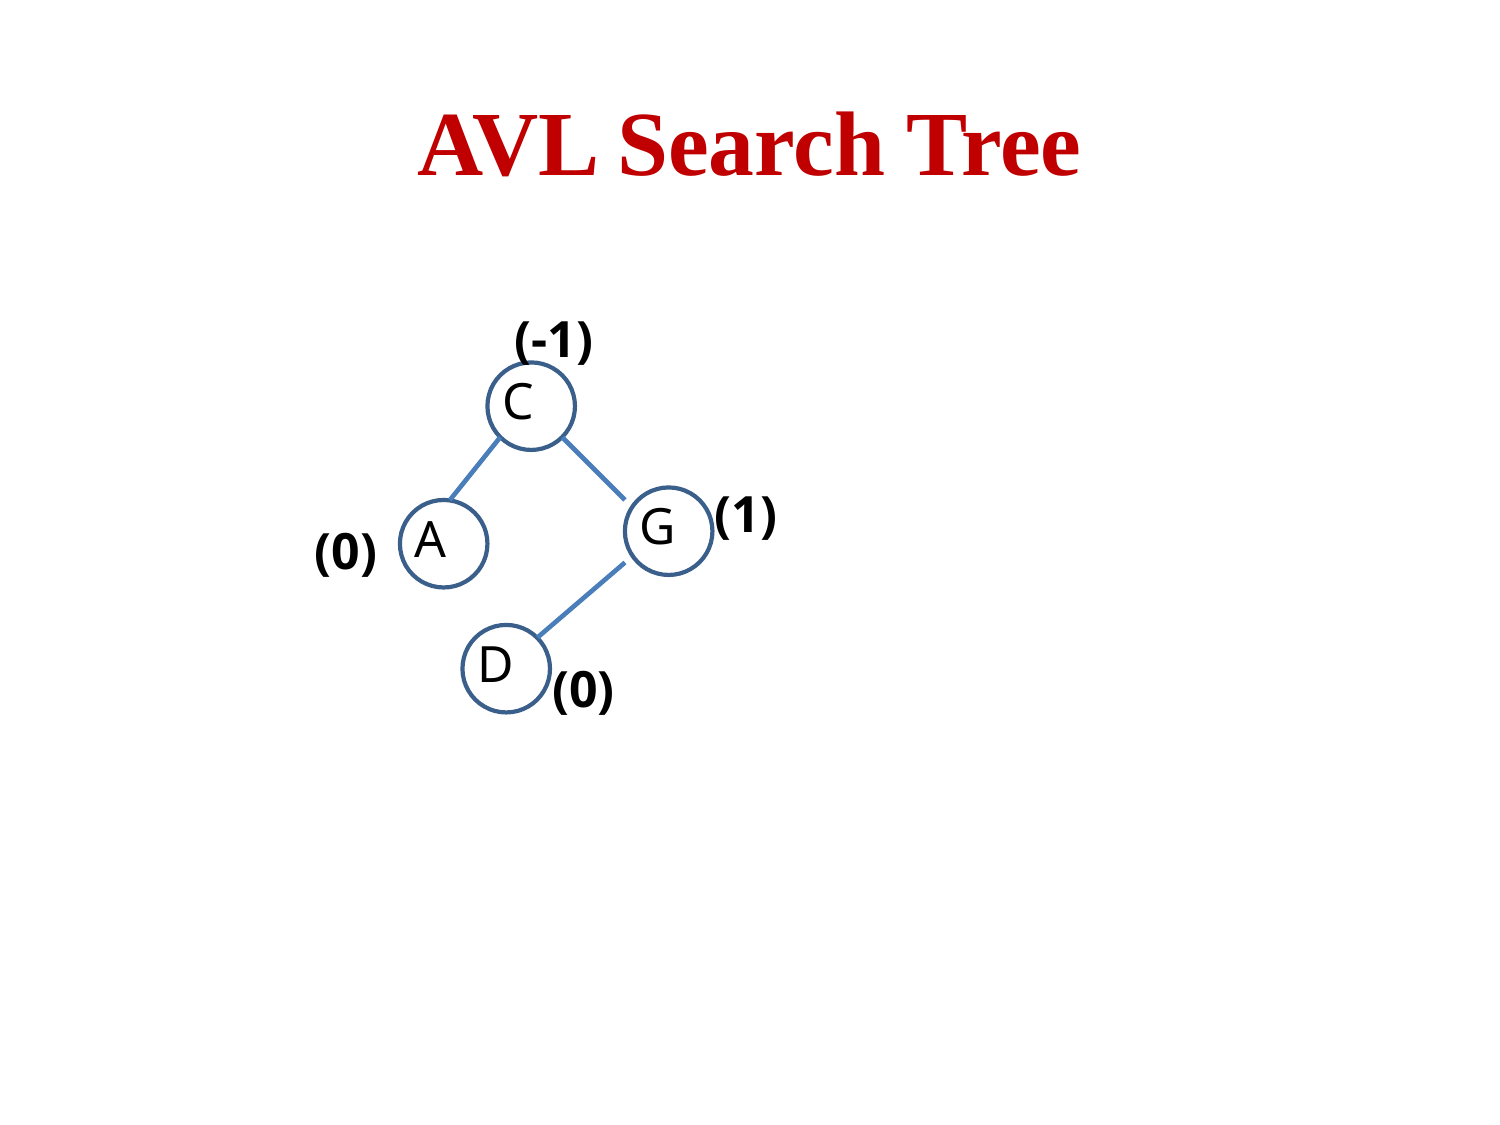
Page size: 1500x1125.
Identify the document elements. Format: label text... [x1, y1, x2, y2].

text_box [562, 437, 626, 501]
text_box (-1) [499, 299, 663, 360]
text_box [399, 362, 726, 713]
text_box (1) [729, 474, 825, 550]
text_box (0) [300, 512, 394, 588]
title AVL Search Tree [75, 45, 1425, 233]
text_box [443, 443, 507, 494]
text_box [537, 562, 626, 638]
